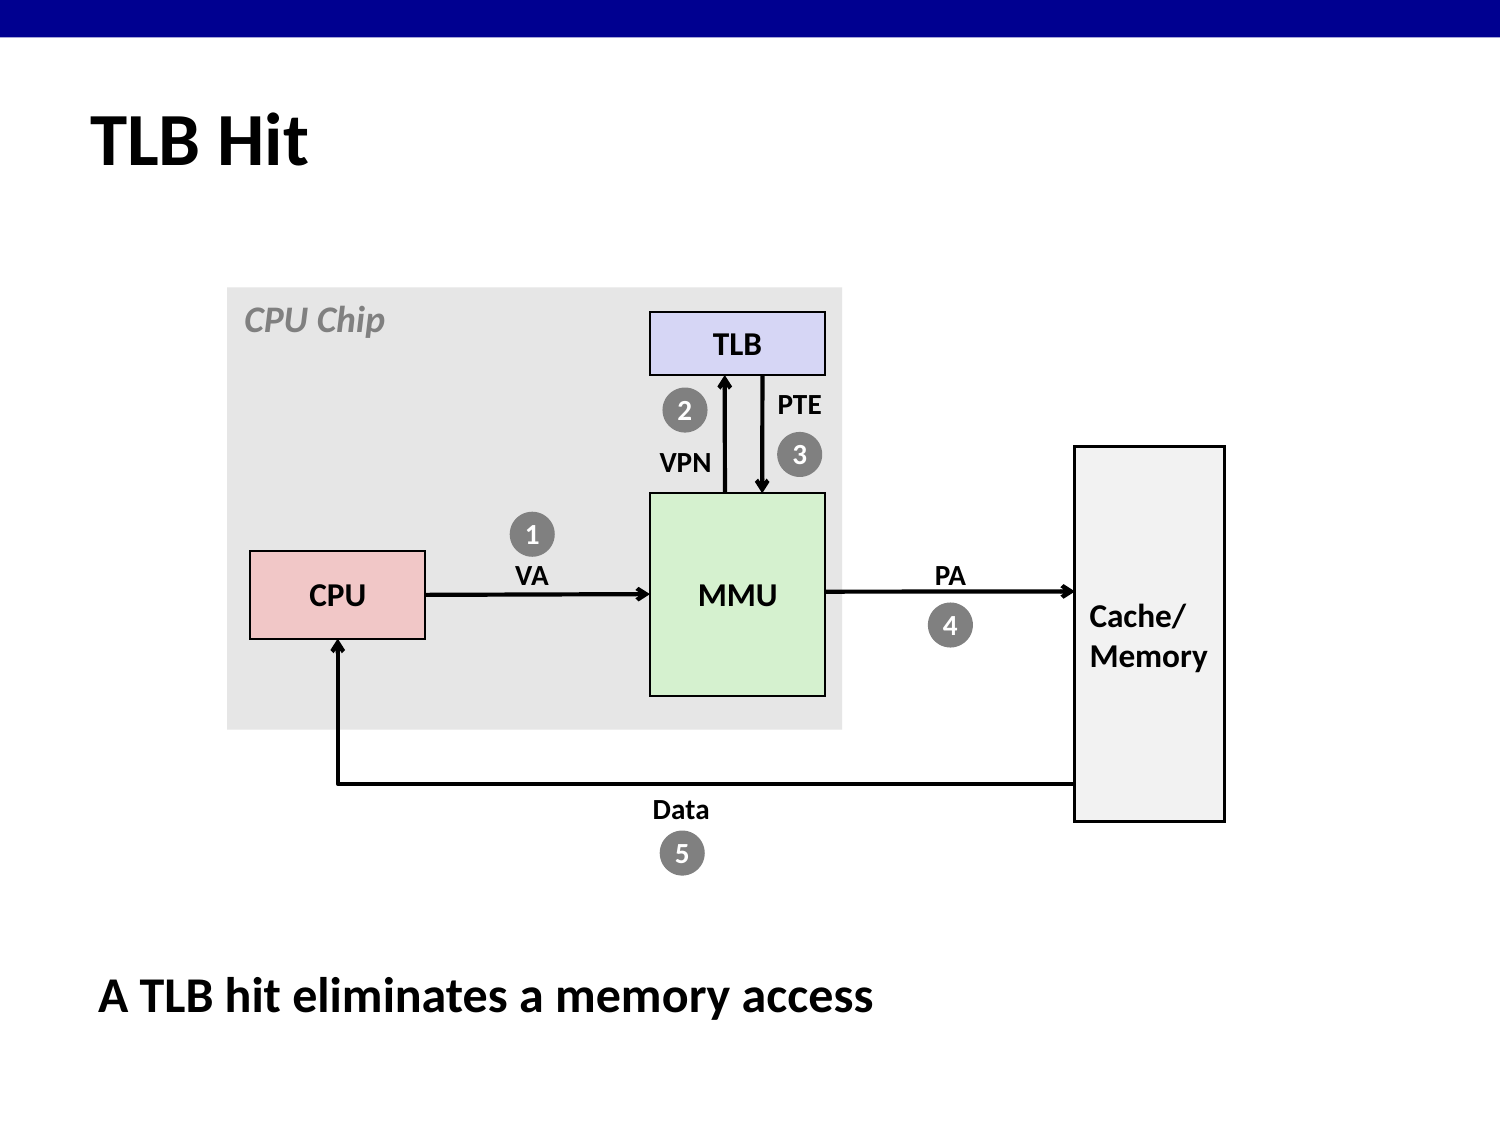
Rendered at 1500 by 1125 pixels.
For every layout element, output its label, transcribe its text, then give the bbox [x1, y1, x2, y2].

text_box 3 [777, 442, 823, 477]
text_box 4 [927, 602, 973, 636]
title TLB Hit [74, 71, 1463, 201]
text_box 5 [659, 830, 705, 876]
text_box MMU [650, 493, 826, 636]
text_box 1 [509, 511, 555, 557]
text_box CPU [250, 551, 426, 639]
text_box [765, 435, 786, 442]
text_box Data [637, 791, 725, 834]
text_box [781, 435, 816, 441]
text_box VPN [644, 437, 727, 488]
text_box [227, 287, 843, 730]
text_box 2 [662, 387, 708, 432]
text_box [337, 638, 1076, 784]
text_box 0 [669, 437, 727, 442]
text_box VA [500, 550, 564, 592]
text_box PA [919, 550, 981, 589]
text_box PTE [765, 379, 837, 429]
text_box A TLB hit eliminates a memory access [83, 955, 1263, 1050]
text_box TLB [650, 312, 825, 375]
text_box Cache/ Memory [1074, 446, 1225, 822]
text_box CPU Chip [229, 287, 401, 348]
text_box 6 [500, 596, 564, 600]
